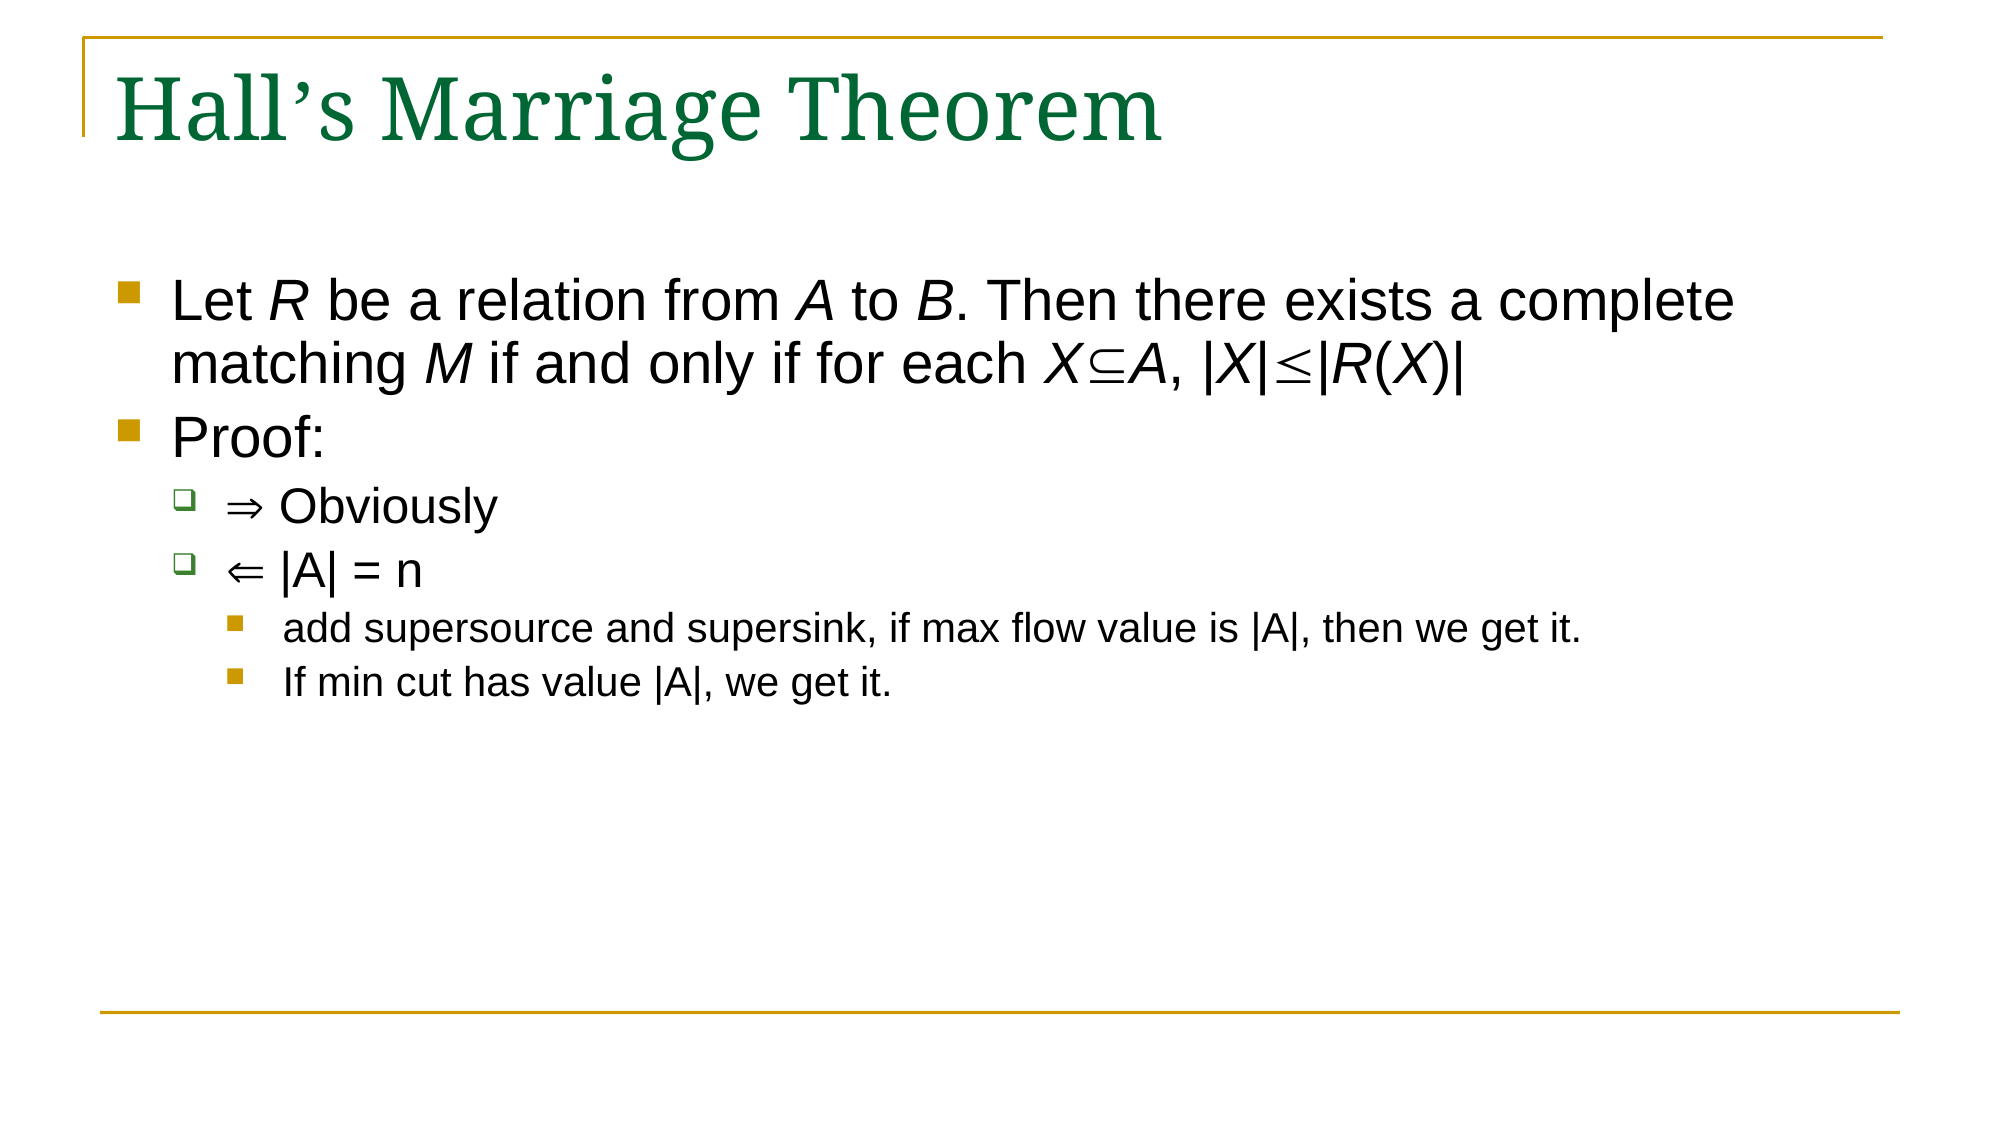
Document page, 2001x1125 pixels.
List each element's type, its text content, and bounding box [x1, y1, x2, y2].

title Hall’s Marriage Theorem [99, 45, 1900, 233]
list Let R be a relation from A to B. Then there exists a complete matching M if and only if for each XA, |X||R(X)| Proof:  Obviously  |A| = n add supersource and supersink, if max flow value is |A|, then we get it. If min cut has value |A|, we get it. [99, 262, 1900, 1006]
